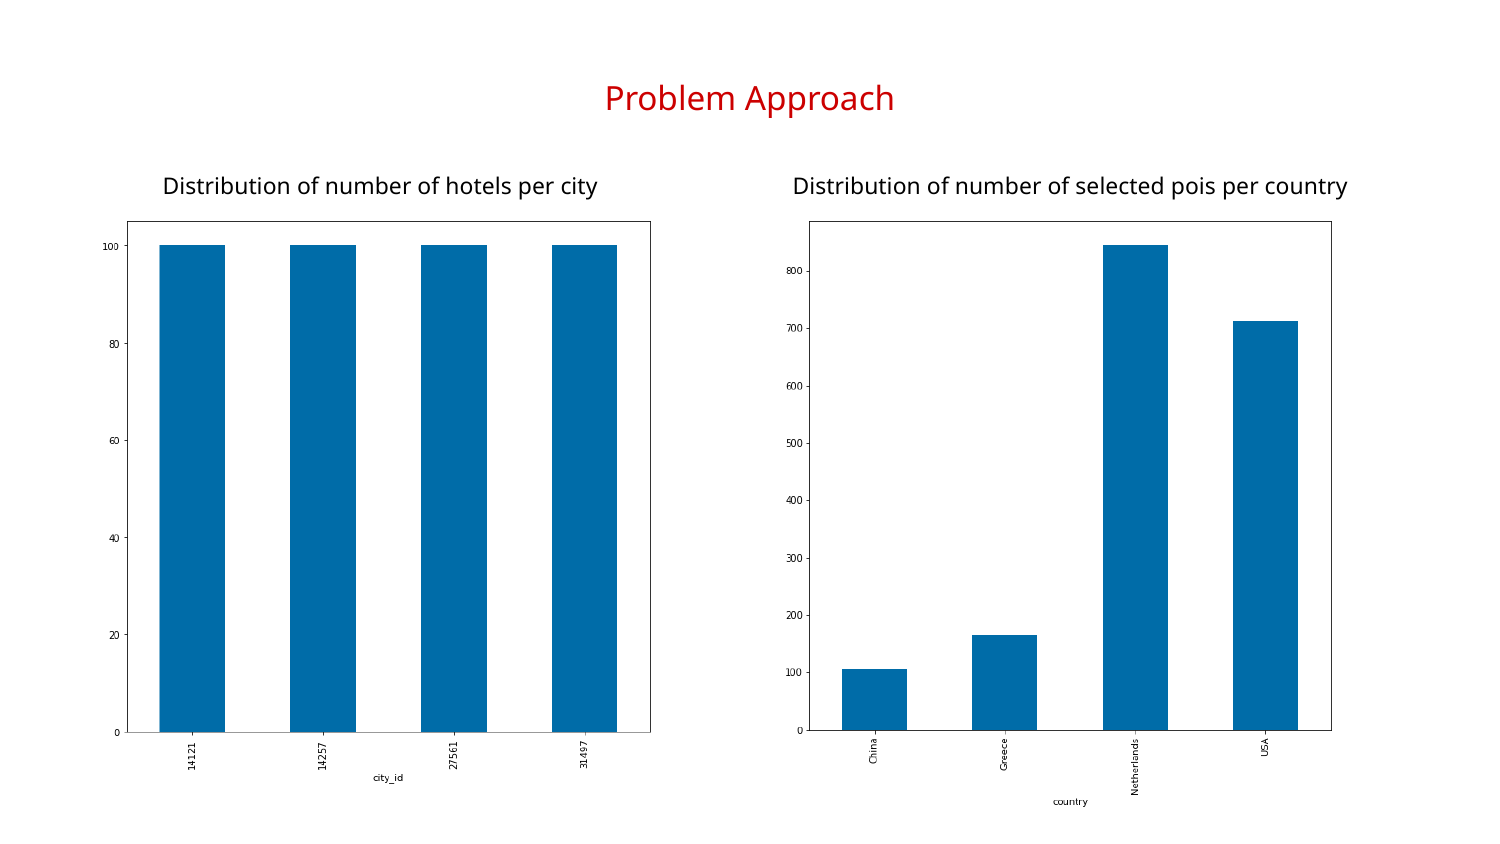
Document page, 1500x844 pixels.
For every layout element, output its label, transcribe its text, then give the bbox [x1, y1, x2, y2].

text_box Problem Approach [416, 62, 1084, 141]
picture [776, 214, 1365, 815]
picture [99, 214, 662, 795]
text_box Distribution of number of hotels per city [60, 148, 701, 223]
text_box Distribution of number of selected pois per country [750, 148, 1391, 223]
